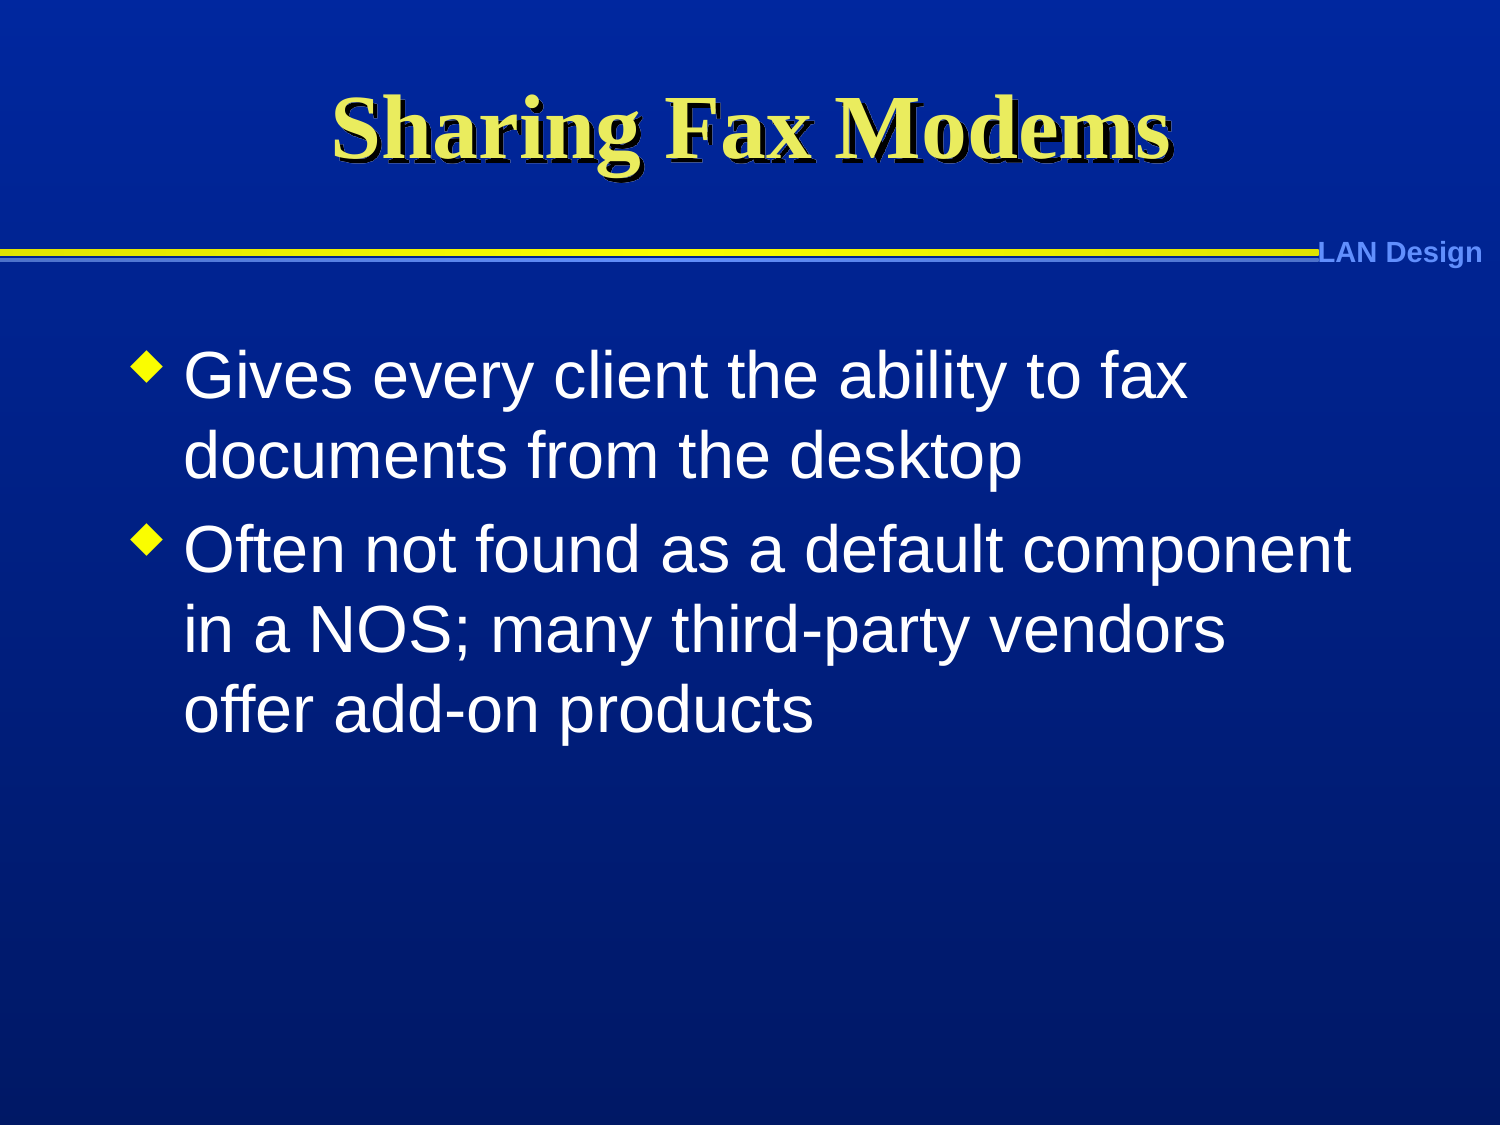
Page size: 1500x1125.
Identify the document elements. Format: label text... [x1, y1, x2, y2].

title Sharing Fax Modems [111, 27, 1392, 217]
list Gives every client the ability to fax documents from the desktop Often not found as a default component in a NOS; many third-party vendors offer add-on products [111, 324, 1391, 1001]
